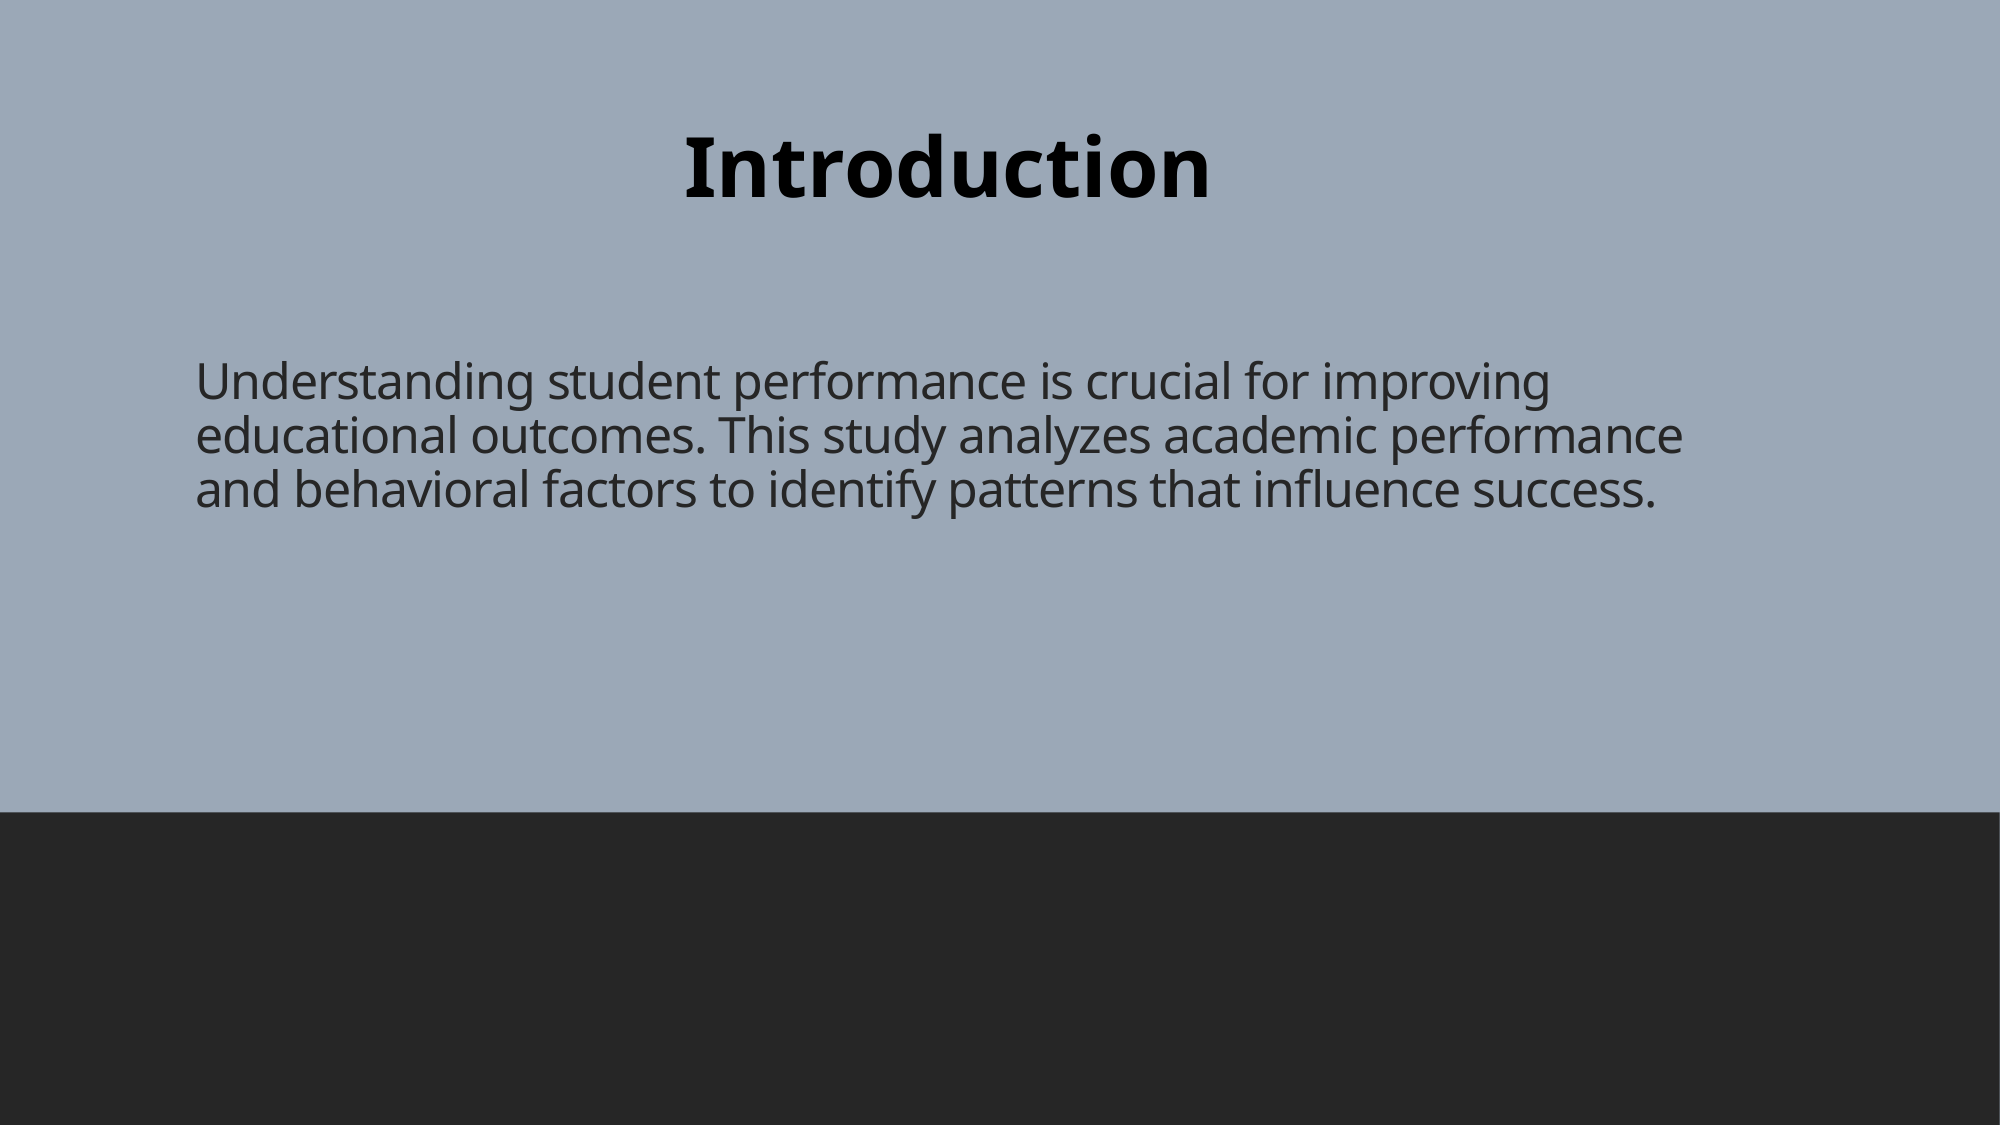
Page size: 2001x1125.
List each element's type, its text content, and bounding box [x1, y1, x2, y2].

text_box [0, 0, 2000, 811]
title Understanding student performance is crucial for improving educational outcomes. This study analyzes academic performance and behavioral factors to identify patterns that influence success. [180, 174, 1792, 684]
text_box [0, 811, 2000, 1125]
text_box Introduction [669, 106, 1441, 222]
